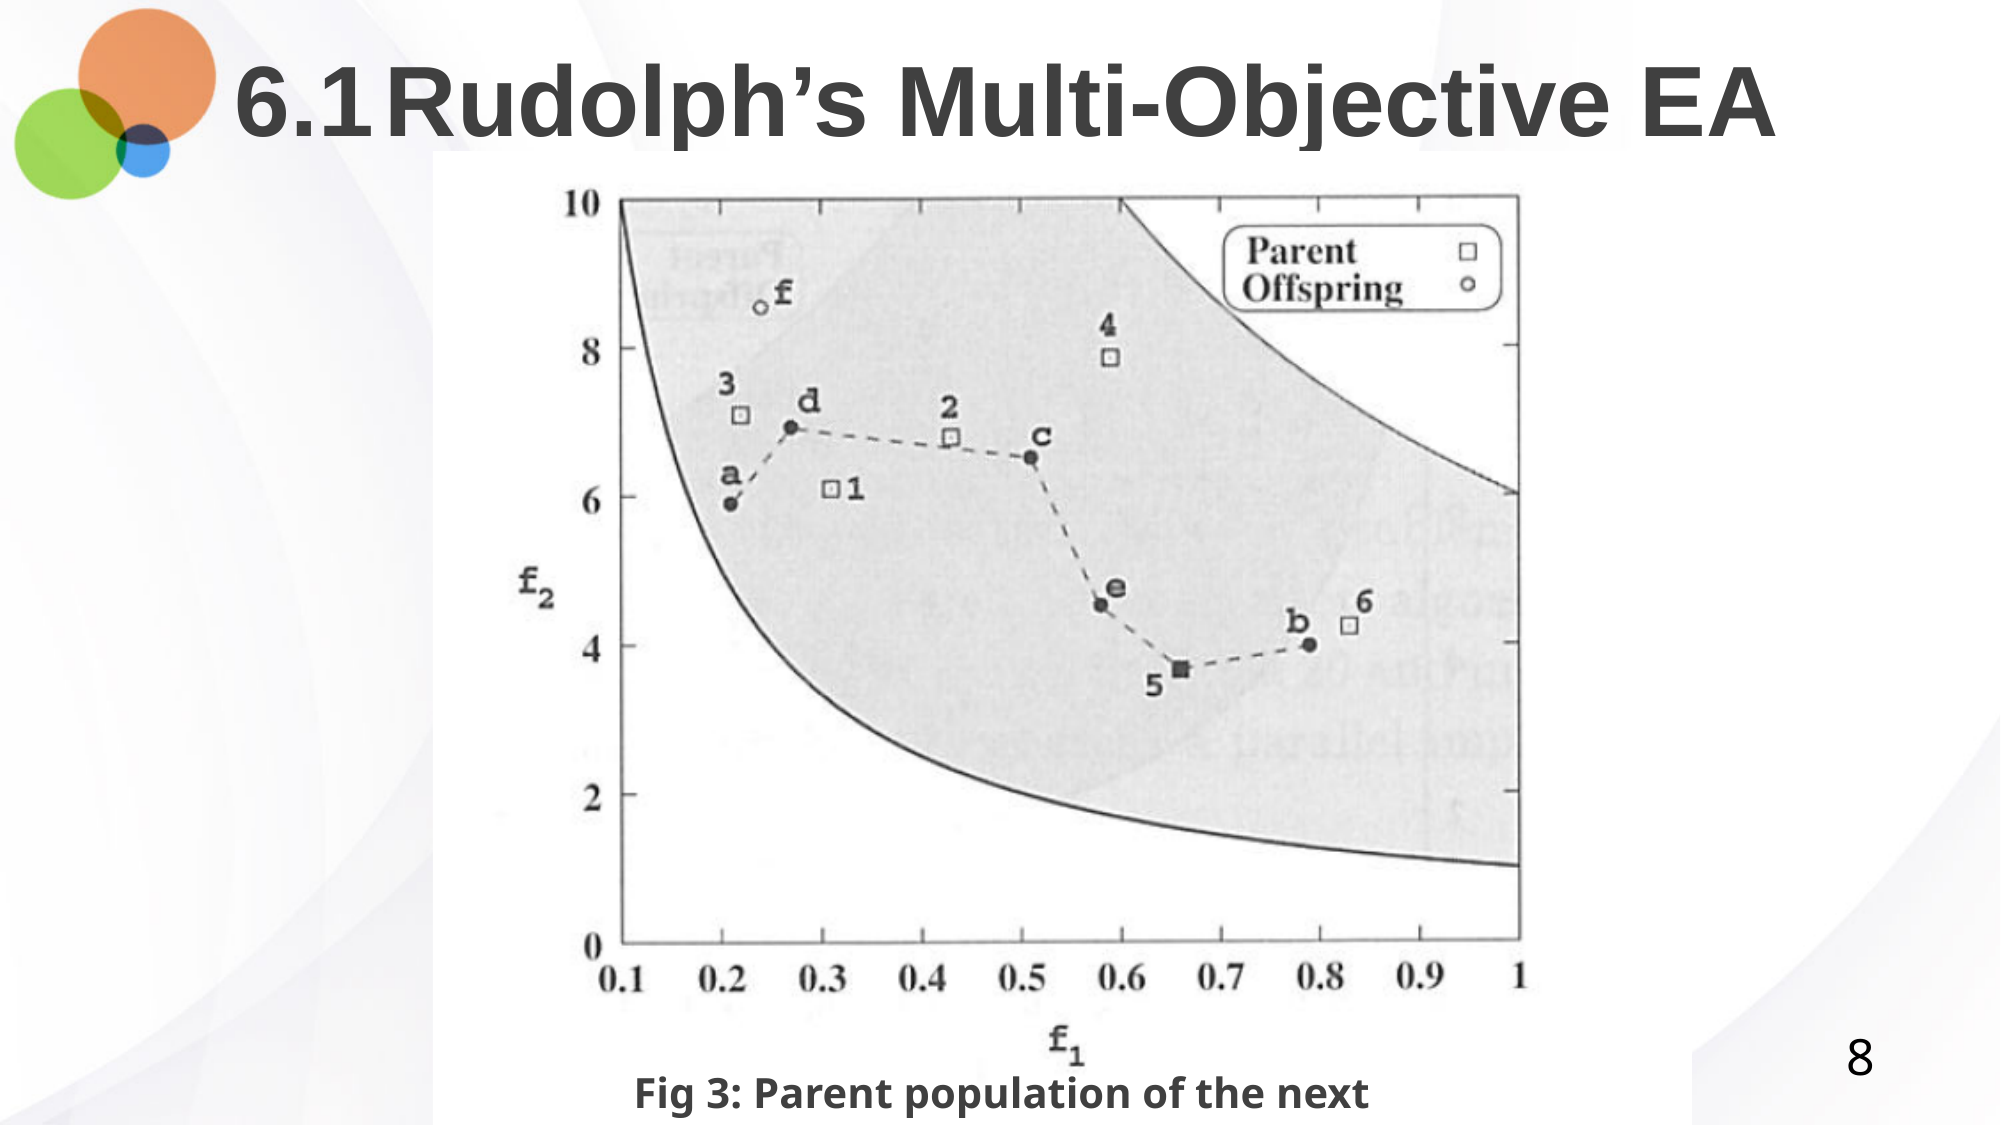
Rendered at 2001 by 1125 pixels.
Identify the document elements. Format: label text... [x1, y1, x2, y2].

title 6.1 Rudolph’s Multi-Objective EA [220, 0, 2000, 194]
picture [0, 0, 2001, 1125]
text_box 8 [1831, 1017, 1945, 1093]
